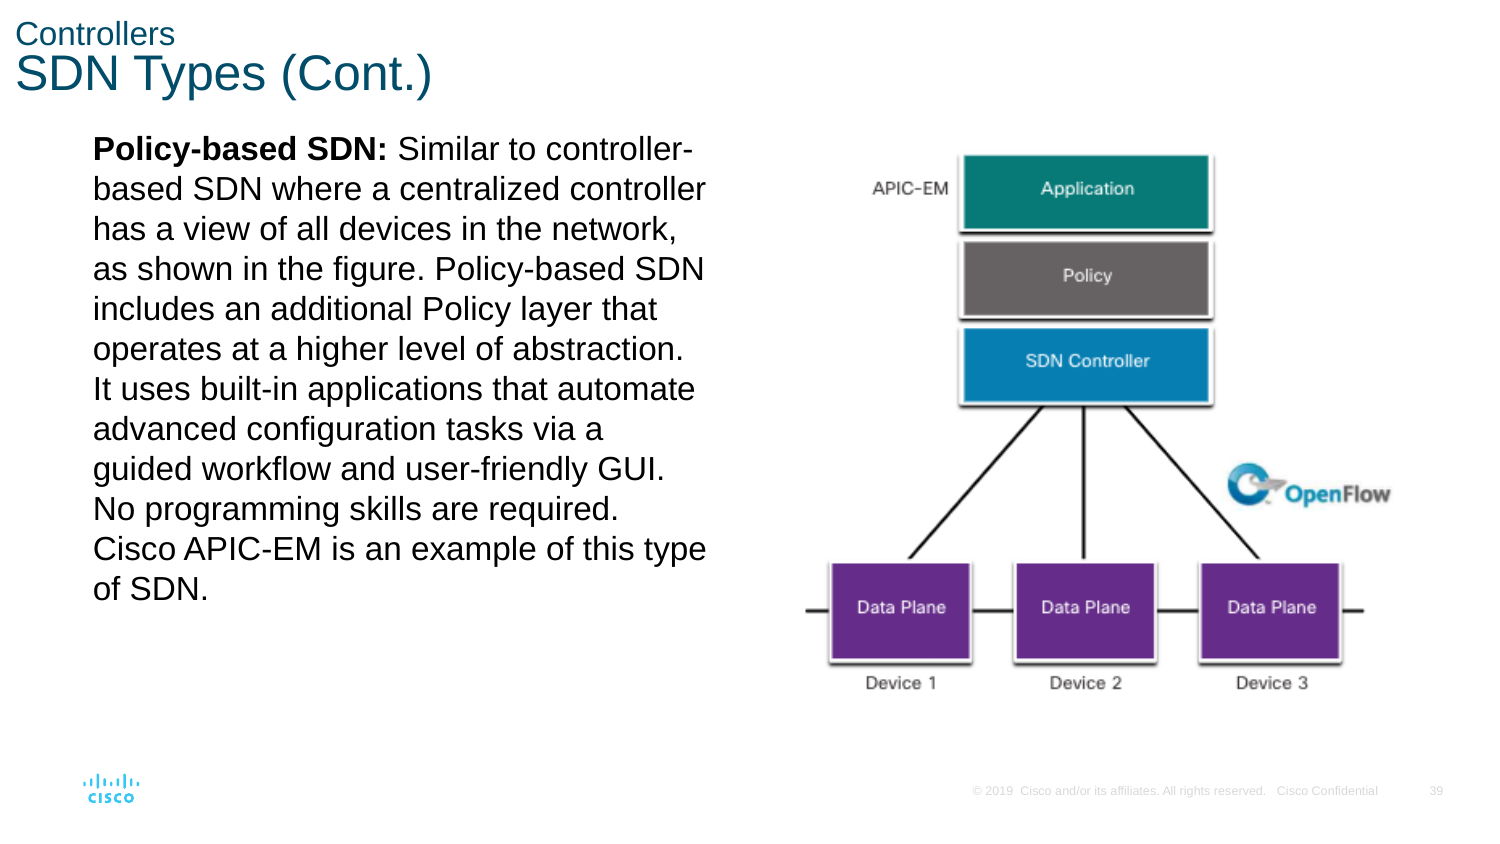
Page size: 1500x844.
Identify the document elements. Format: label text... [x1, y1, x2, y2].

title Controllers SDN Types (Cont.) [0, 0, 1369, 121]
list Policy-based SDN: Similar to controller-based SDN where a centralized controller has a view of all devices in the network, as shown in the figure. Policy-based SDN includes an additional Policy layer that operates at a higher level of abstraction. It uses built-in applications that automate advanced configuration tasks via a guided workflow and user-friendly GUI. No programming skills are required. Cisco APIC-EM is an example of this type of SDN. [77, 120, 725, 726]
picture [801, 145, 1396, 699]
